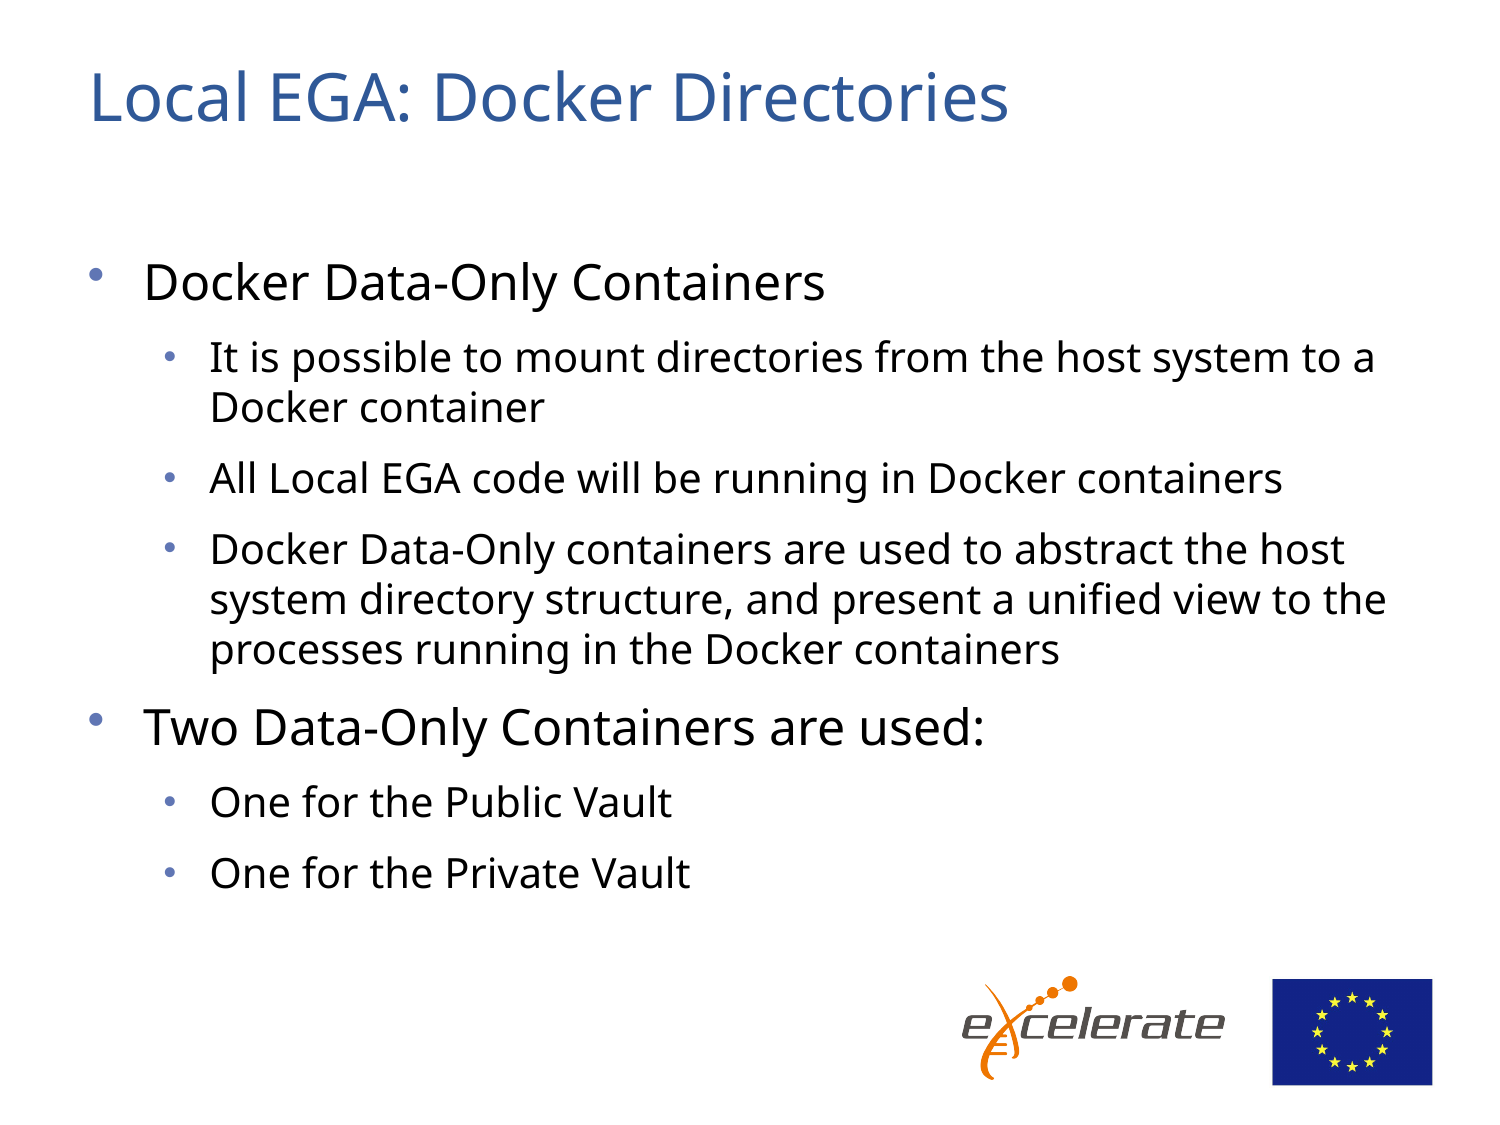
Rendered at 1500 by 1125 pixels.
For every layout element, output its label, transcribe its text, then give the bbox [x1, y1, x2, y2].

picture [962, 976, 1225, 1080]
picture [1269, 976, 1435, 1088]
title Local EGA: Docker Directories [88, 54, 1426, 138]
list Docker Data-Only Containers It is possible to mount directories from the host system to a Docker container All Local EGA code will be running in Docker containers Docker Data-Only containers are used to abstract the host system directory structure, and present a unified view to the processes running in the Docker containers Two Data-Only Containers are used: One for the Public Vault One for the Private Vault [87, 250, 1425, 965]
